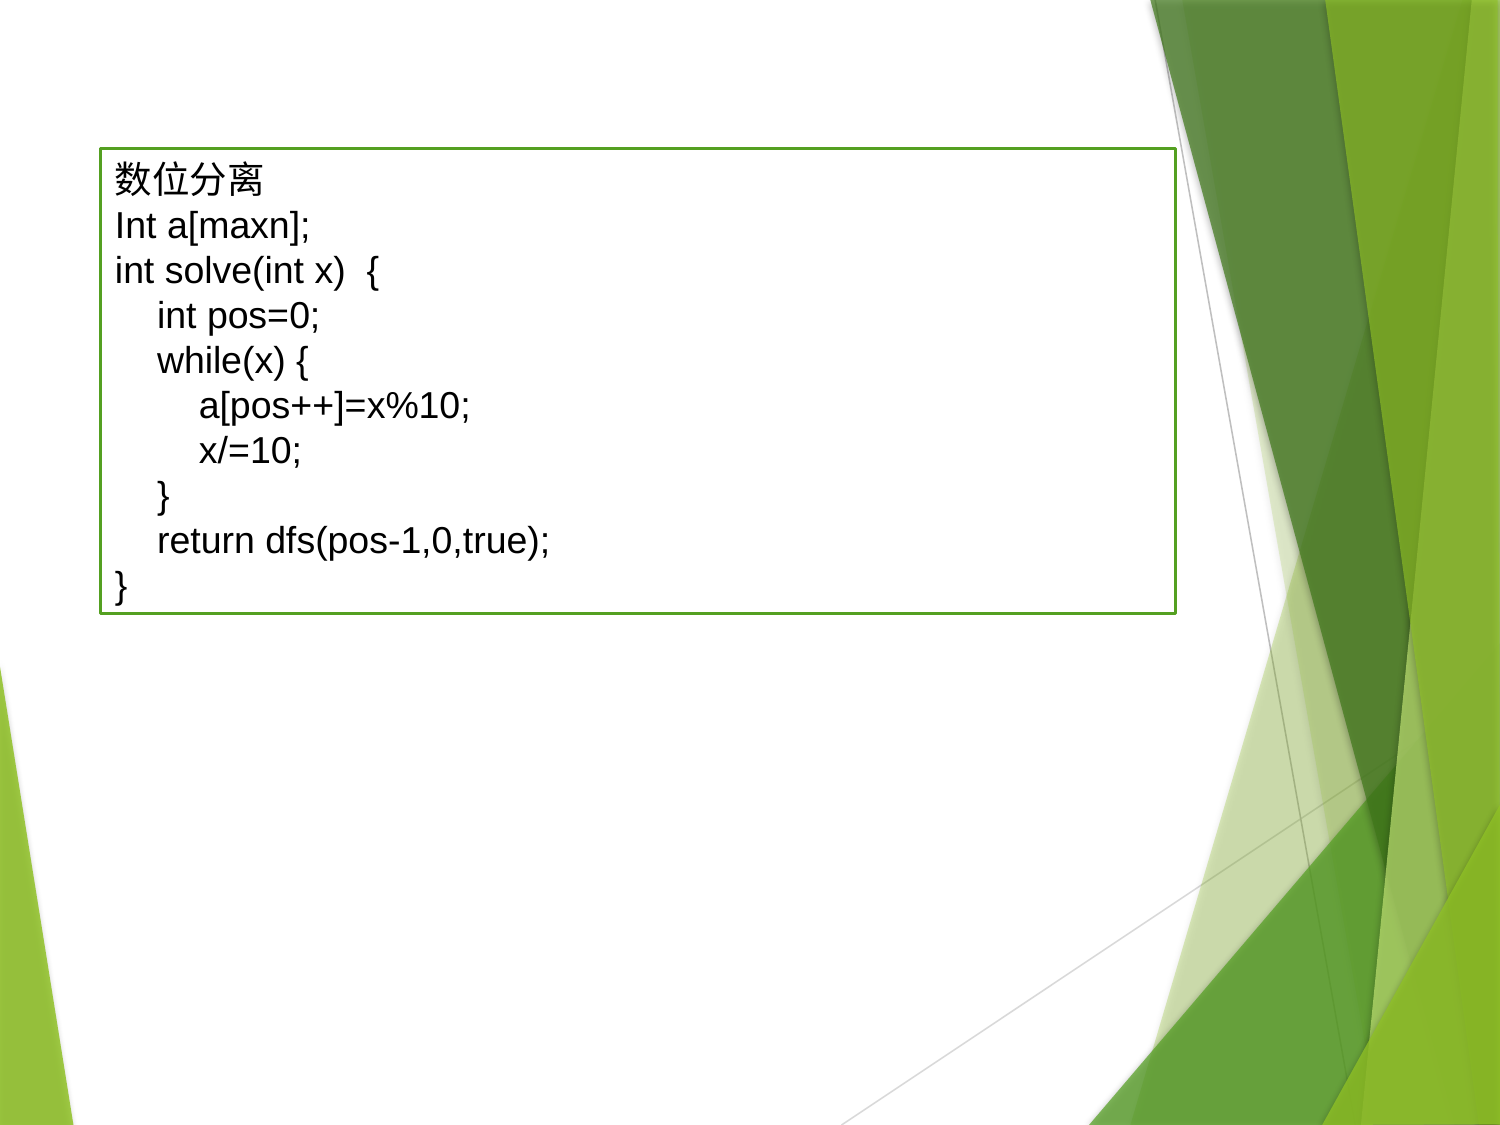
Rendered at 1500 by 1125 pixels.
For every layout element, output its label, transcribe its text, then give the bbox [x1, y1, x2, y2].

text_box 数位分离 Int a[maxn]; int solve(int x) { int pos=0; while(x) { a[pos++]=x%10; x/=10; } return dfs(pos-1,0,true); } [99, 147, 1177, 615]
